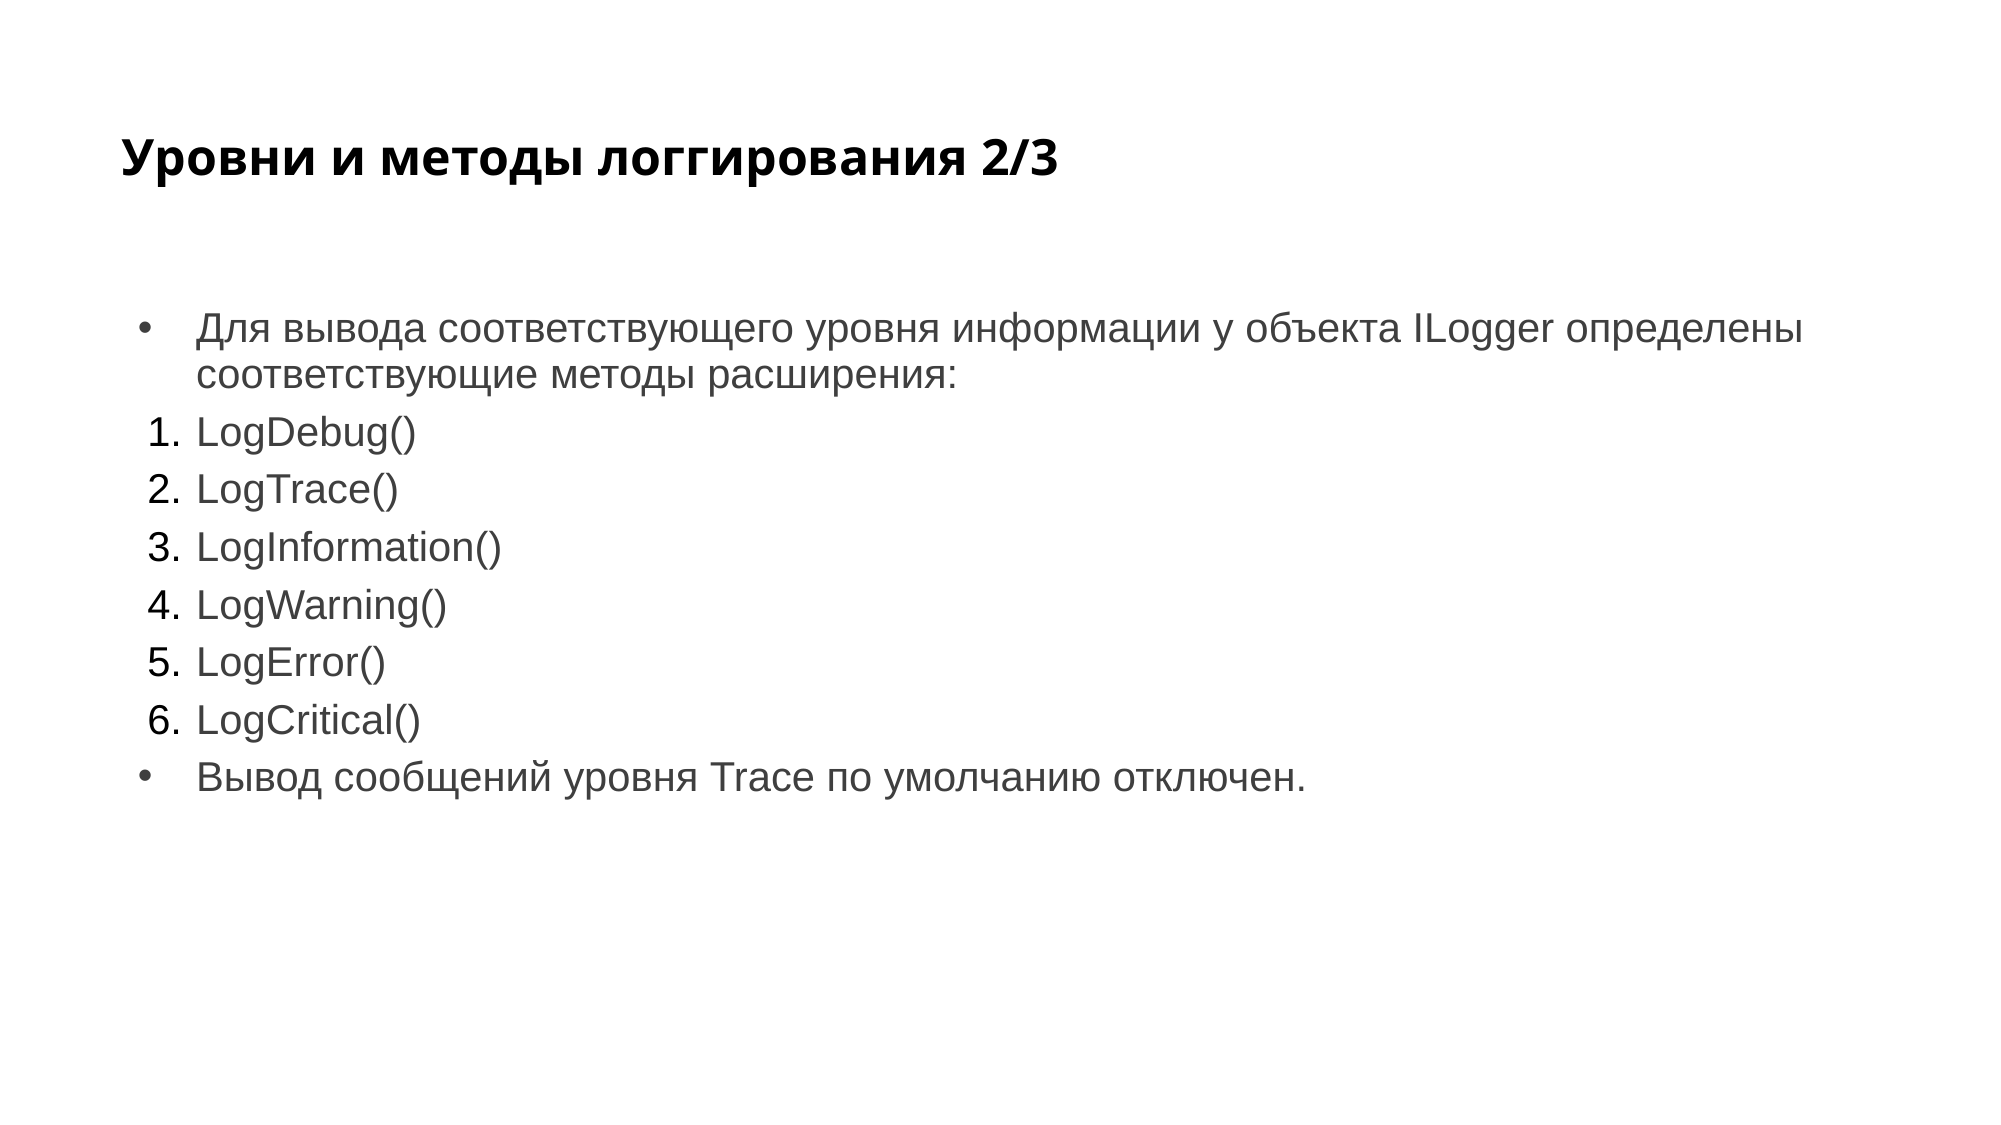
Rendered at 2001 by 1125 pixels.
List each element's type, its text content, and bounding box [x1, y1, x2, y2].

title Уровни и методы логгирования 2/3 [106, 42, 1832, 260]
list Для вывода соответствующего уровня информации у объекта ILogger определены соответствующие методы расширения: LogDebug() LogTrace() LogInformation() LogWarning() LogError() LogCritical() Вывод сообщений уровня Trace по умолчанию отключен. [106, 299, 1832, 1014]
